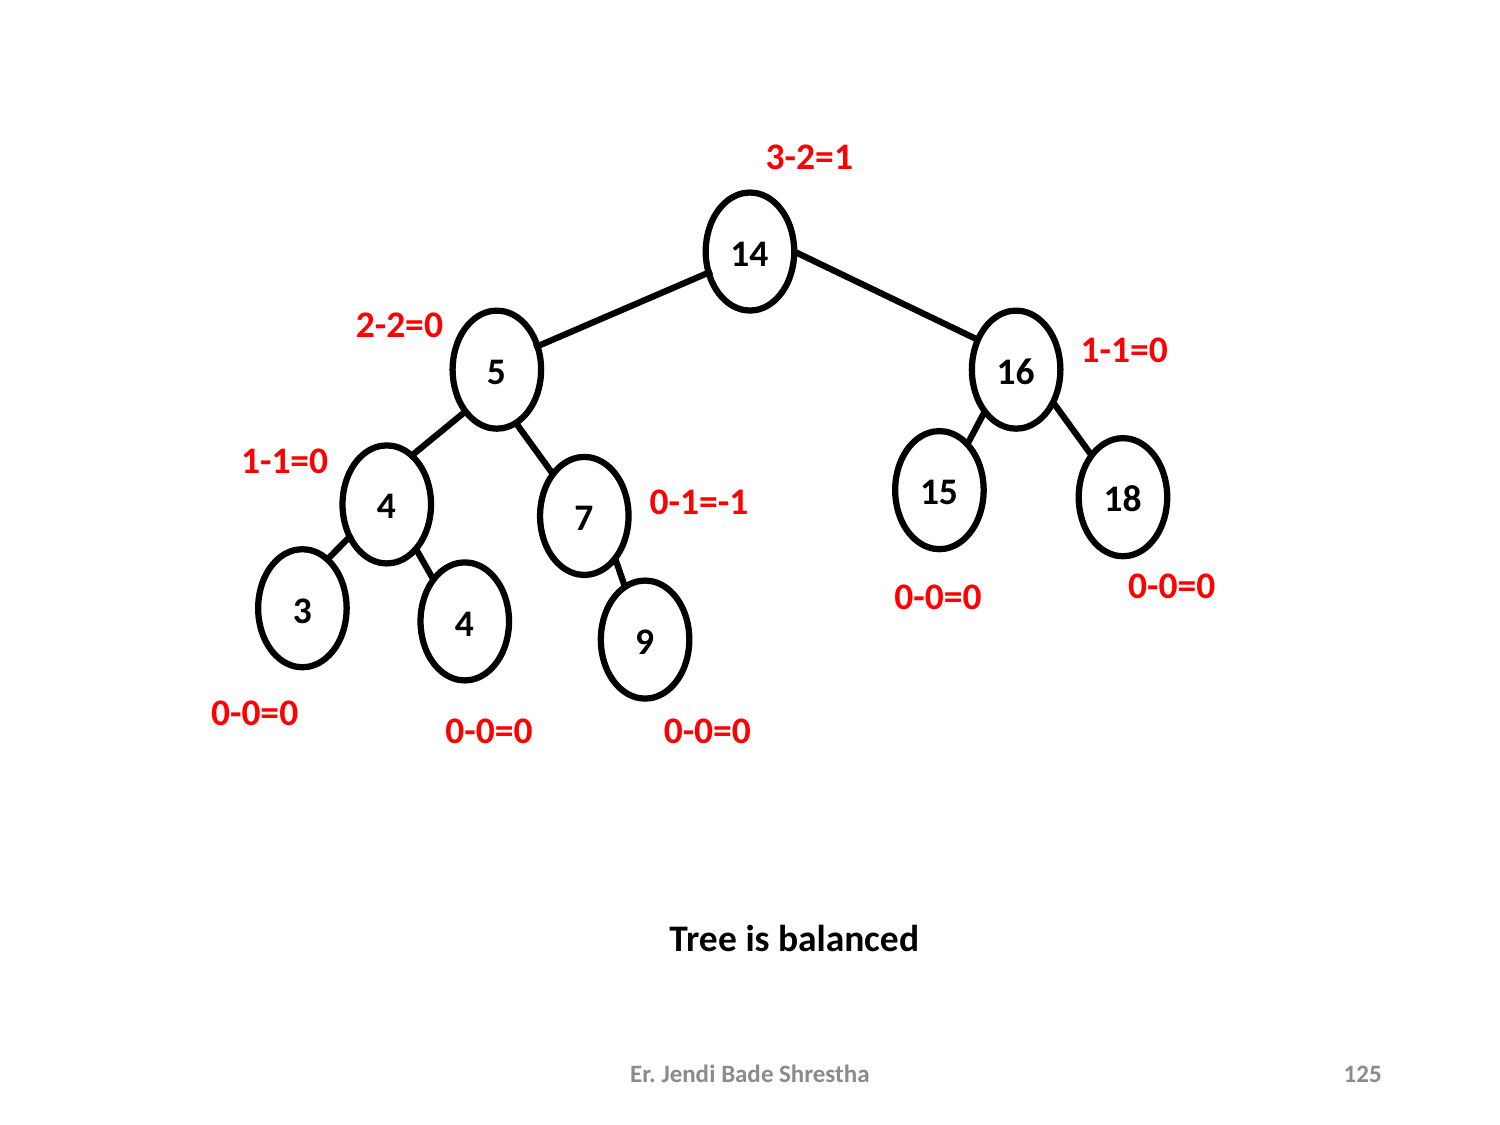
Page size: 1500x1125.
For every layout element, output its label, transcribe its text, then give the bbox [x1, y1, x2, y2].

footer Er. Jendi Bade Shrestha [496, 1042, 1004, 1103]
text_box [967, 411, 985, 443]
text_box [794, 251, 978, 340]
text_box 14 [705, 221, 794, 281]
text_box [615, 557, 625, 587]
text_box 1-1=0 [1065, 317, 1183, 378]
text_box [712, 281, 790, 312]
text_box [515, 422, 554, 475]
text_box [458, 309, 534, 339]
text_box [1054, 403, 1092, 456]
text_box Tree is balanced [654, 906, 1138, 966]
text_box [425, 561, 504, 591]
text_box [387, 444, 426, 474]
text_box [900, 430, 979, 459]
text_box 4 [420, 591, 508, 651]
text_box [606, 579, 685, 609]
text_box 7 [540, 485, 628, 546]
text_box 3-2=1 [600, 124, 868, 184]
text_box 0-0=0 [860, 564, 1016, 624]
text_box 0-0=0 [171, 680, 338, 741]
text_box [978, 309, 1056, 339]
text_box 2-2=0 [340, 292, 458, 353]
text_box 16 [971, 339, 1060, 400]
text_box [545, 455, 613, 485]
text_box 0-0=0 [1081, 553, 1263, 614]
slide_number <number> [1059, 1042, 1397, 1103]
text_box [425, 651, 505, 682]
text_box 0-1=-1 [607, 469, 791, 529]
text_box [900, 520, 979, 551]
text_box 15 [895, 459, 983, 520]
text_box 1-1=0 [182, 428, 387, 489]
text_box 4 [342, 474, 430, 534]
text_box [545, 546, 624, 576]
text_box [977, 400, 1056, 430]
text_box 9 [600, 609, 689, 669]
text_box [327, 534, 352, 560]
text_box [415, 548, 434, 580]
text_box [1084, 437, 1162, 466]
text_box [534, 271, 712, 348]
text_box [352, 534, 427, 565]
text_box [411, 411, 466, 456]
text_box 5 [452, 339, 541, 400]
text_box [710, 191, 790, 221]
text_box 3 [257, 548, 348, 669]
text_box [457, 400, 536, 430]
text_box [605, 669, 685, 698]
text_box [1083, 527, 1163, 553]
text_box 0-0=0 [605, 698, 809, 759]
text_box 18 [1078, 466, 1167, 527]
text_box 0-0=0 [399, 698, 579, 759]
